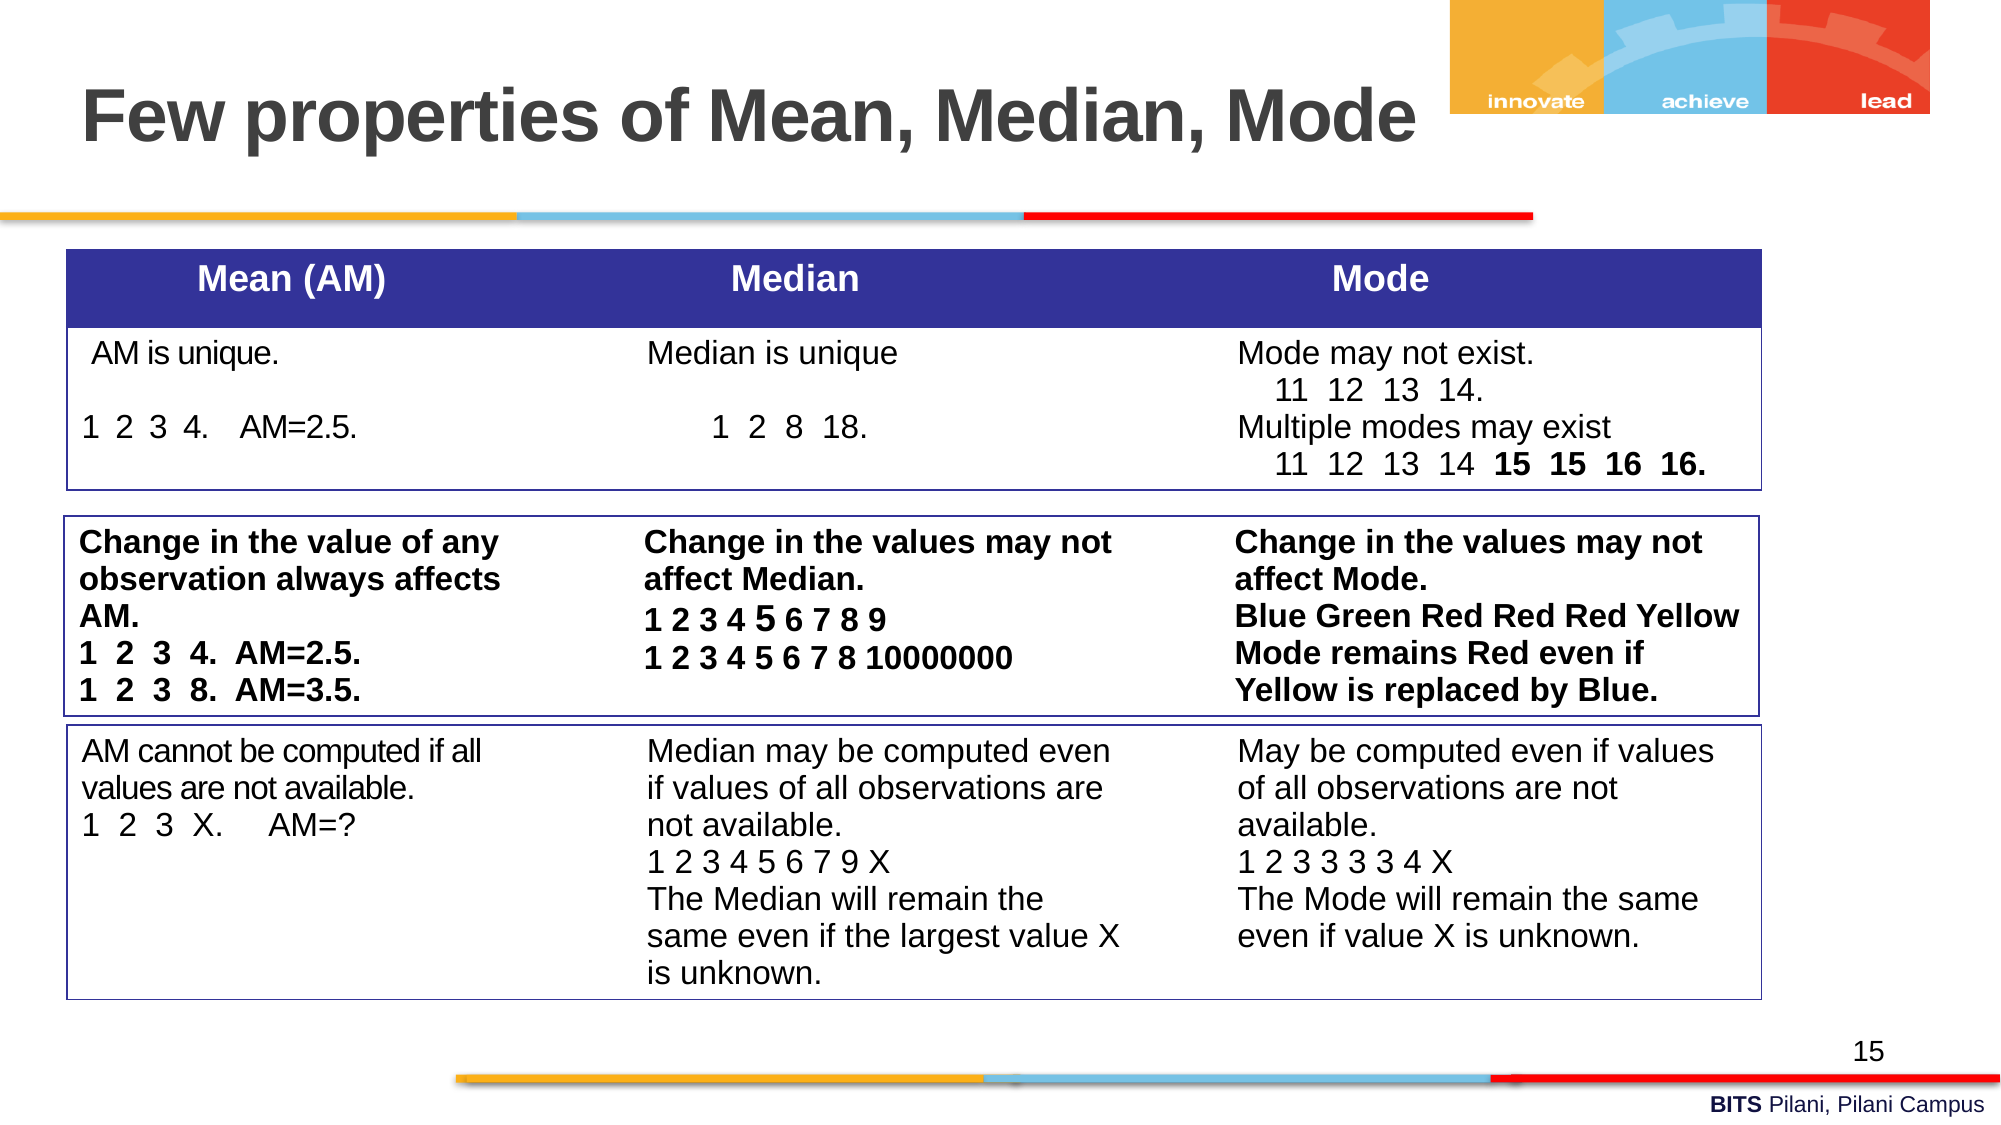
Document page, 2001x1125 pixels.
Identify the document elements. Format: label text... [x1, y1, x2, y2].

table_header Change in the value of any observation always affects AM. 1 2 3 4. AM=2.5. 1 2 3 8. AM=3.5. [65, 517, 554, 715]
table_header Median may be computed even if values of all observations are not available. 1 2 3 4 5 6 7 9 X The Median will remain the same even if the largest value X is unknown. [557, 726, 1147, 999]
table_header Mean (AM) [68, 251, 557, 326]
table_header AM cannot be computed if all values are not available. 1 2 3 X. AM=? [68, 726, 557, 999]
table_cell Mode may not exist. 11 12 13 14. Multiple modes may exist 11 12 13 14 15 15 16 16. [1147, 328, 1761, 489]
table_header Change in the values may not affect Mode. Blue Green Red Red Red Yellow Mode remains Red even if Yellow is replaced by Blue. [1145, 517, 1758, 715]
slide_number 15 [1433, 1024, 1901, 1103]
picture [1449, 0, 1930, 114]
table_header May be computed even if values of all observations are not available. 1 2 3 3 3 3 4 X The Mode will remain the same even if value X is unknown. [1147, 726, 1761, 999]
table_header Change in the values may not affect Median. 1 2 3 4 5 6 7 8 9 1 2 3 4 5 6 7 8 10000000 [554, 517, 1145, 715]
table_header Median [557, 251, 1147, 326]
table_cell Median is unique 1 2 8 18. [557, 328, 1147, 489]
list Few properties of Mean, Median, Mode [66, 24, 1500, 213]
table_cell AM is unique. 1 2 3 4. AM=2.5. [68, 328, 557, 489]
table_header Mode [1147, 251, 1761, 326]
